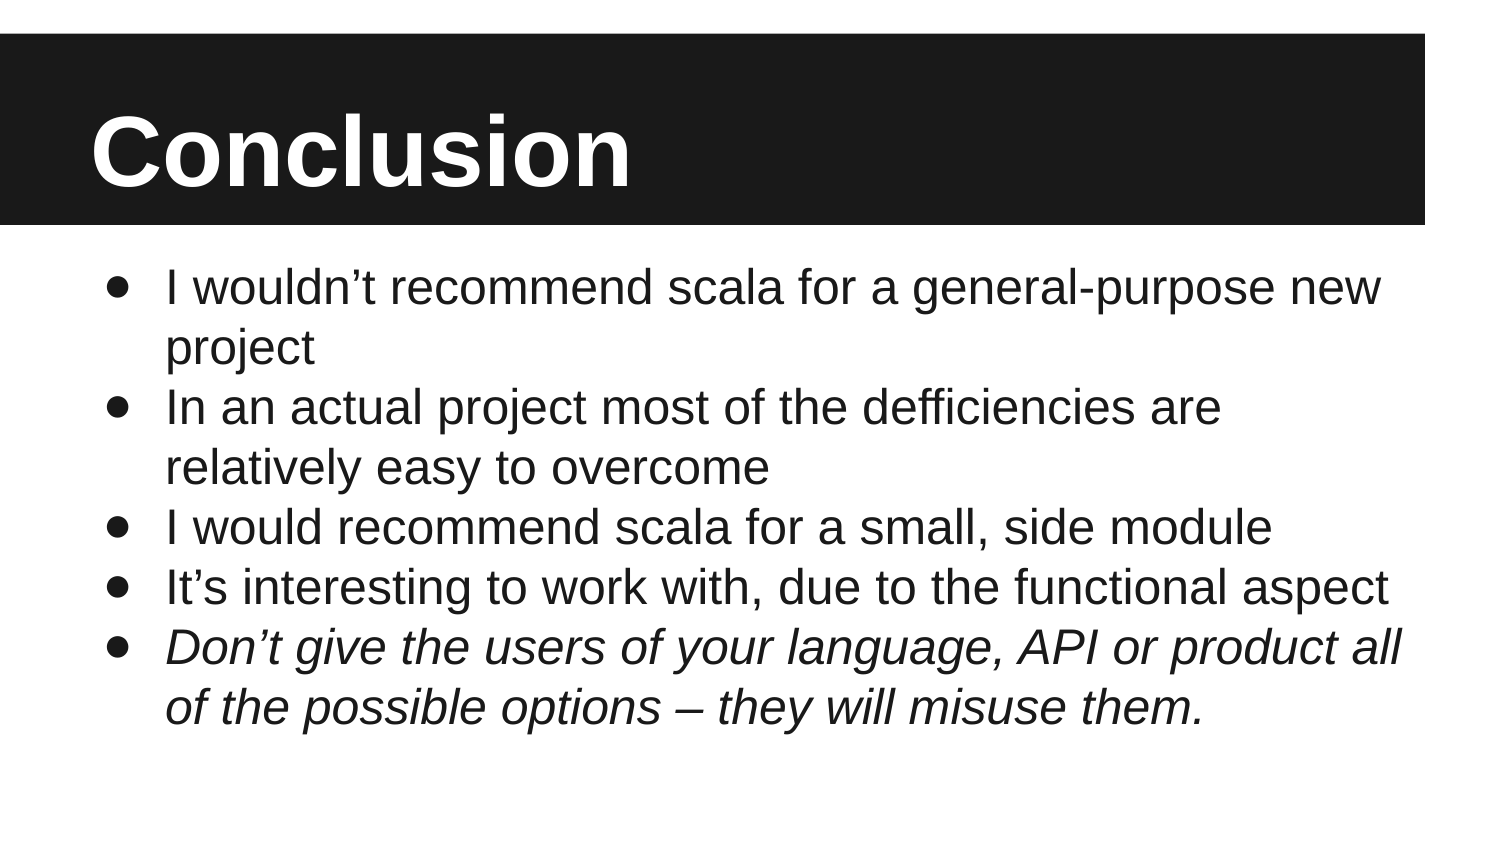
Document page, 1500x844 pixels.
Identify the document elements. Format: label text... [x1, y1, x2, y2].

title Conclusion [75, 33, 1425, 221]
list I wouldn’t recommend scala for a general-purpose new project In an actual project most of the defficiencies are relatively easy to overcome I would recommend scala for a small, side module It’s interesting to work with, due to the functional aspect Don’t give the users of your language, API or product all of the possible options – they will misuse them. [75, 239, 1425, 808]
